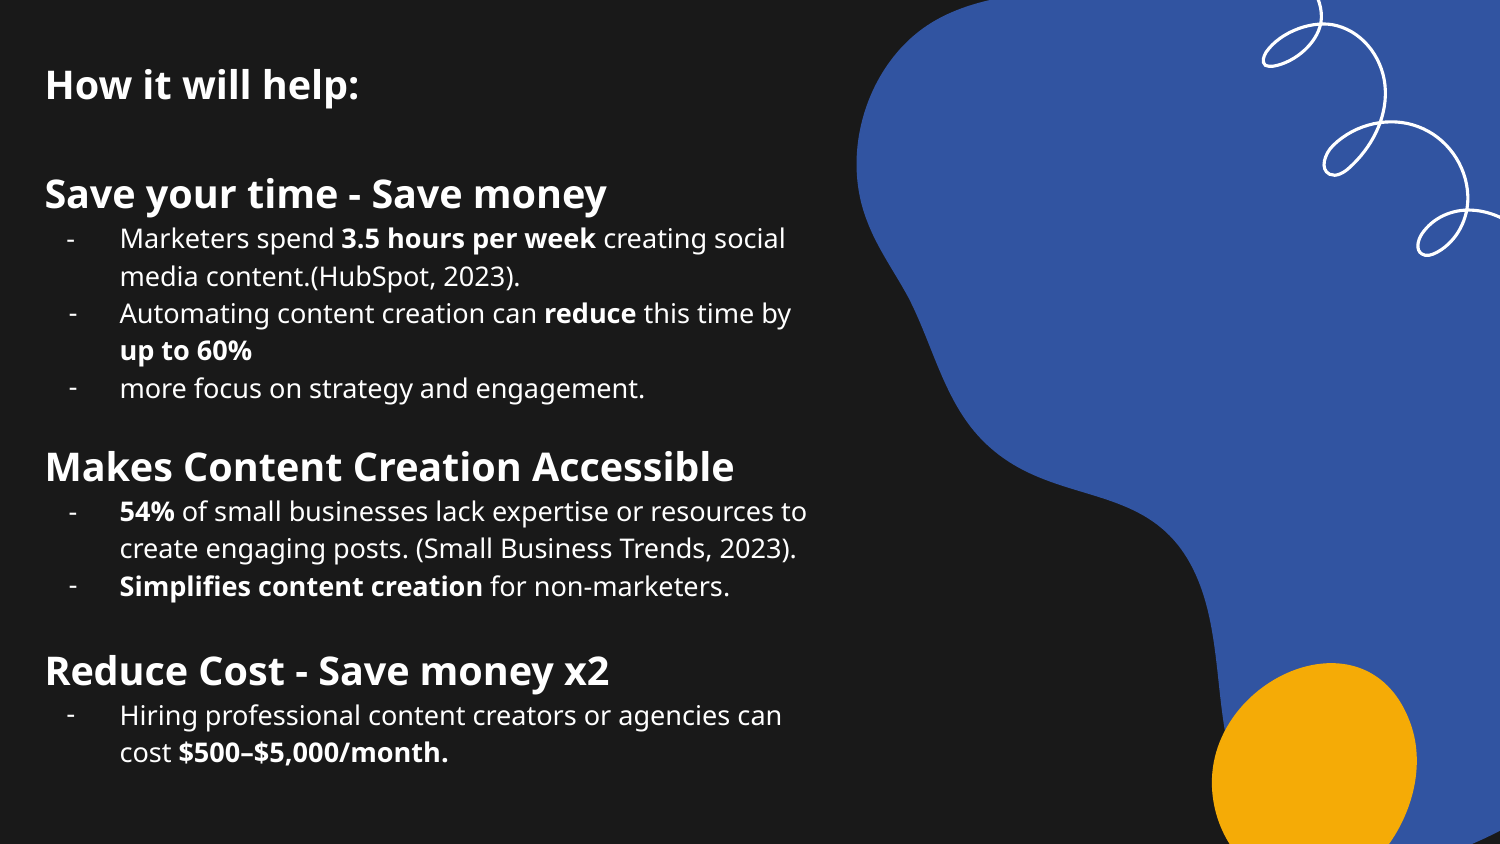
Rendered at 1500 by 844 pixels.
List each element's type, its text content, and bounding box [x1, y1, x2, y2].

list How it will help: Save your time - Save money Marketers spend 3.5 hours per week creating social media content.(HubSpot, 2023). Automating content creation can reduce this time by up to 60% more focus on strategy and engagement. Makes Content Creation Accessible 54% of small businesses lack expertise or resources to create engaging posts. (Small Business Trends, 2023). Simplifies content creation for non-marketers. Reduce Cost - Save money x2 Hiring professional content creators or agencies can cost $500–$5,000/month. [29, 38, 835, 789]
